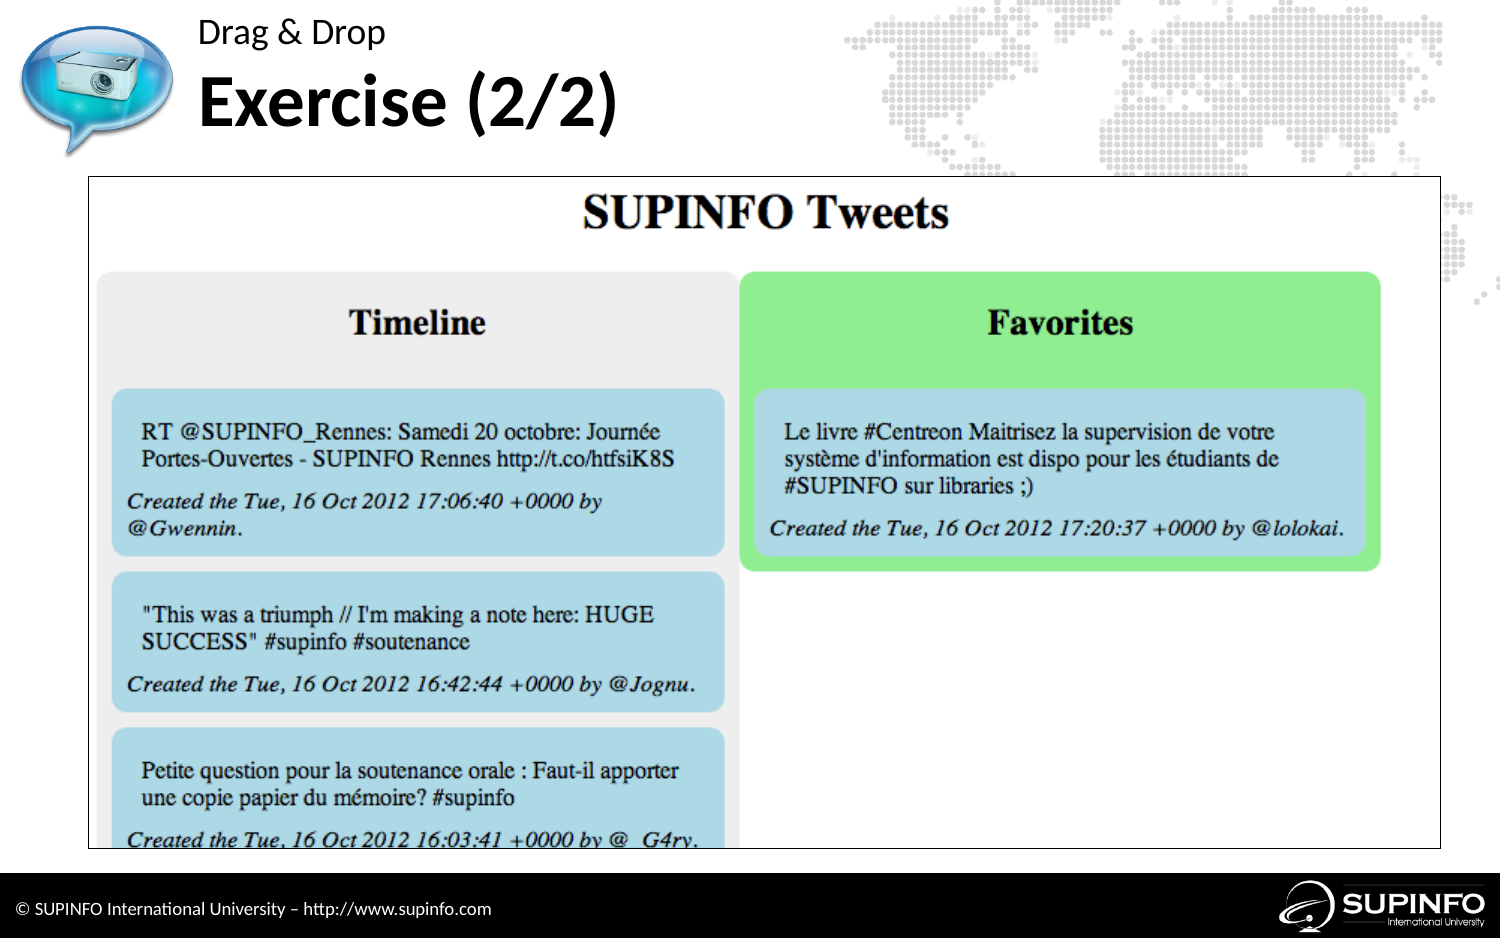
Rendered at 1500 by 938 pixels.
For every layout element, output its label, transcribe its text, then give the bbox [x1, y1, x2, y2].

picture [1269, 870, 1494, 938]
picture [17, 19, 179, 162]
text_box Drag & Drop [183, 0, 1459, 56]
picture [88, 0, 1500, 849]
text_box Exercise (2/2) [183, 56, 1459, 138]
